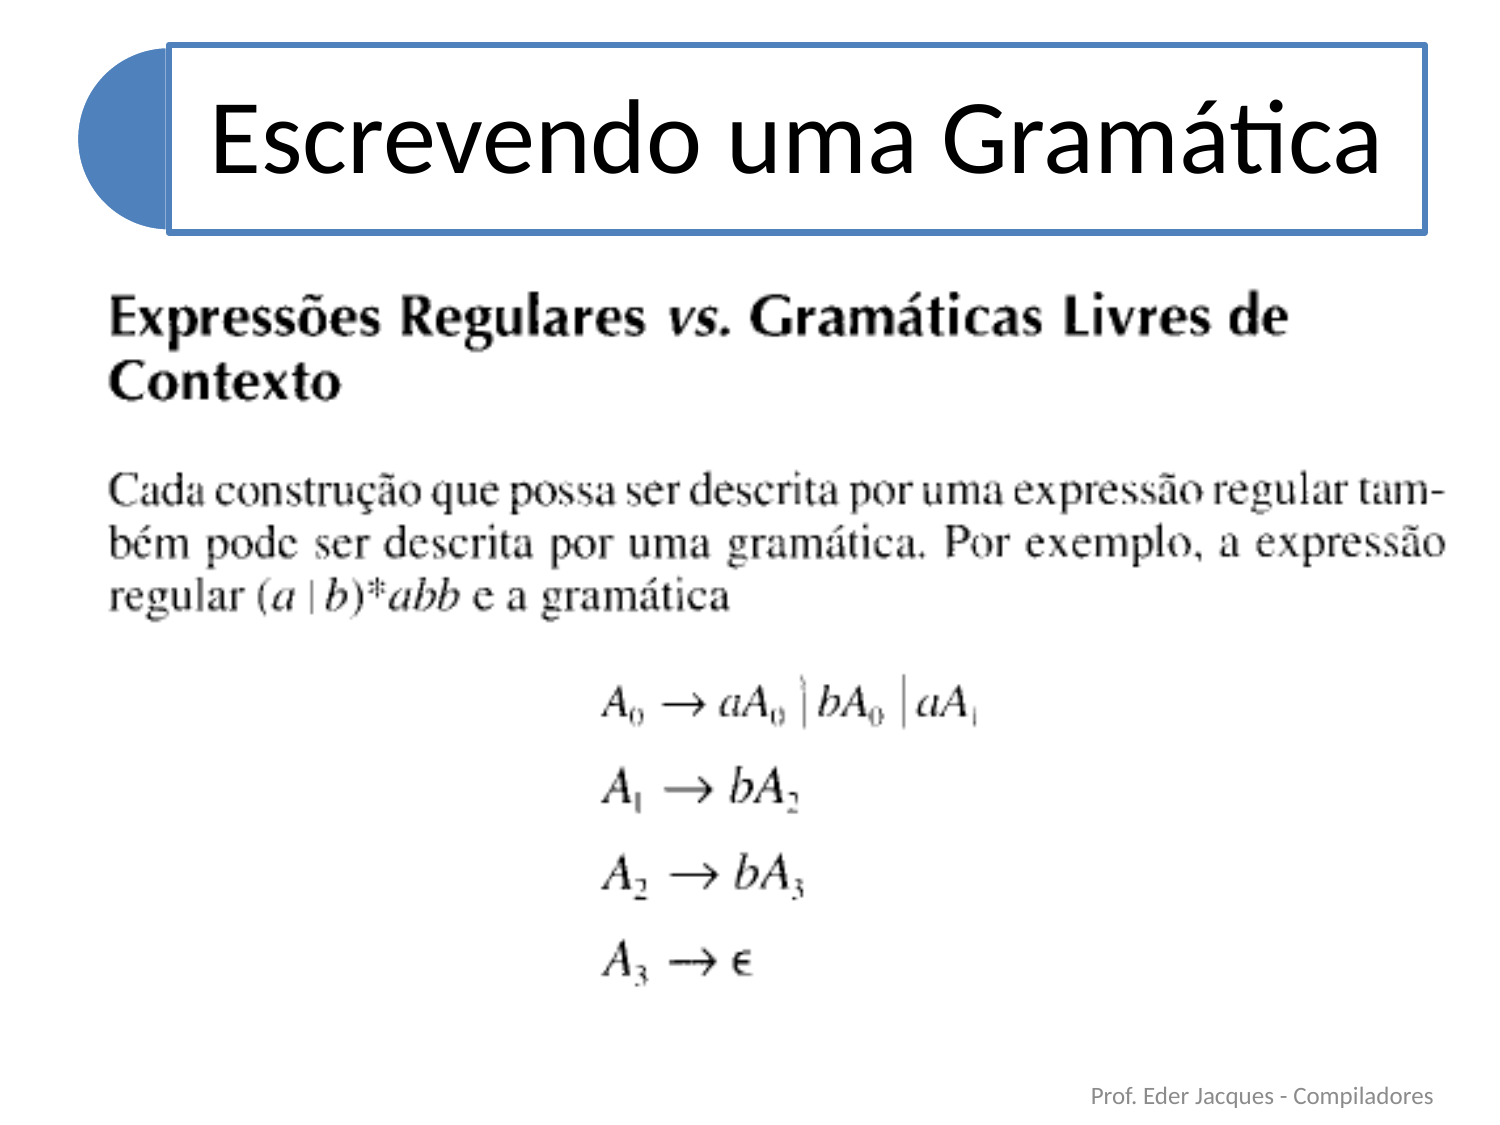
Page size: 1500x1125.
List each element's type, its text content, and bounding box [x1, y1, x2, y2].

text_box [78, 47, 1425, 231]
picture [65, 269, 1477, 1008]
footer Prof. Eder Jacques - Compiladores [1025, 1065, 1500, 1125]
